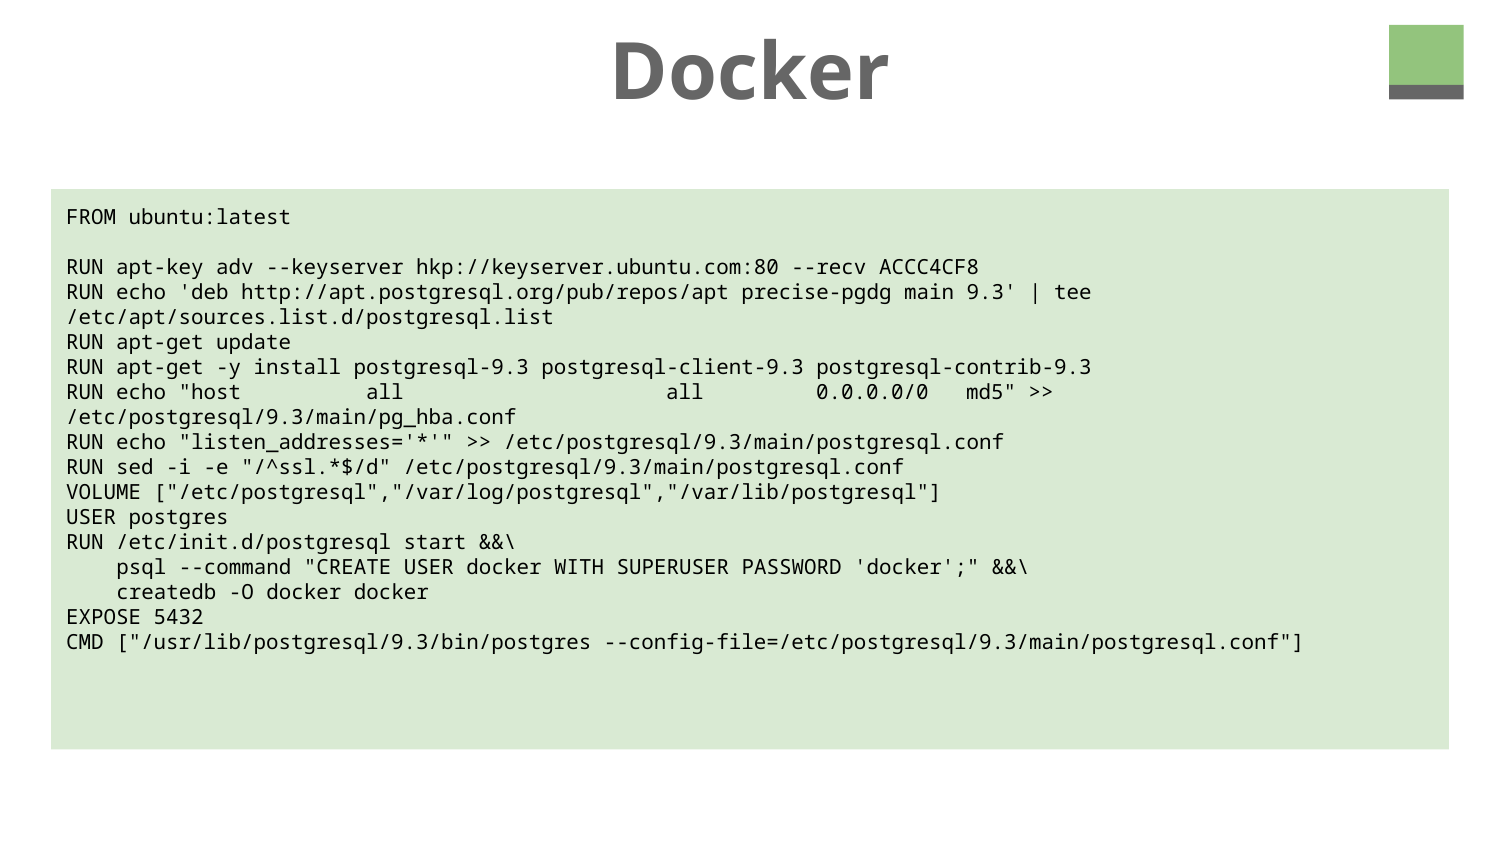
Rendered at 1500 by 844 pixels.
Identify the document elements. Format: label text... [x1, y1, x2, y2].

title Docker [51, 5, 1449, 100]
list FROM ubuntu:latest RUN apt-key adv --keyserver hkp://keyserver.ubuntu.com:80 --recv ACCC4CF8 RUN echo 'deb http://apt.postgresql.org/pub/repos/apt precise-pgdg main 9.3' | tee /etc/apt/sources.list.d/postgresql.list RUN apt-get update RUN apt-get -y install postgresql-9.3 postgresql-client-9.3 postgresql-contrib-9.3 RUN echo "host all all 0.0.0.0/0 md5" >> /etc/postgresql/9.3/main/pg_hba.conf RUN echo "listen_addresses='*'" >> /etc/postgresql/9.3/main/postgresql.conf RUN sed -i -e "/^ssl.*$/d" /etc/postgresql/9.3/main/postgresql.conf VOLUME ["/etc/postgresql","/var/log/postgresql","/var/lib/postgresql"] USER postgres RUN /etc/init.d/postgresql start &&\ psql --command "CREATE USER docker WITH SUPERUSER PASSWORD 'docker';" &&\ createdb -O docker docker EXPOSE 5432 CMD ["/usr/lib/postgresql/9.3/bin/postgres --config-file=/etc/postgresql/9.3/main/postgresql.conf"] [51, 189, 1449, 750]
